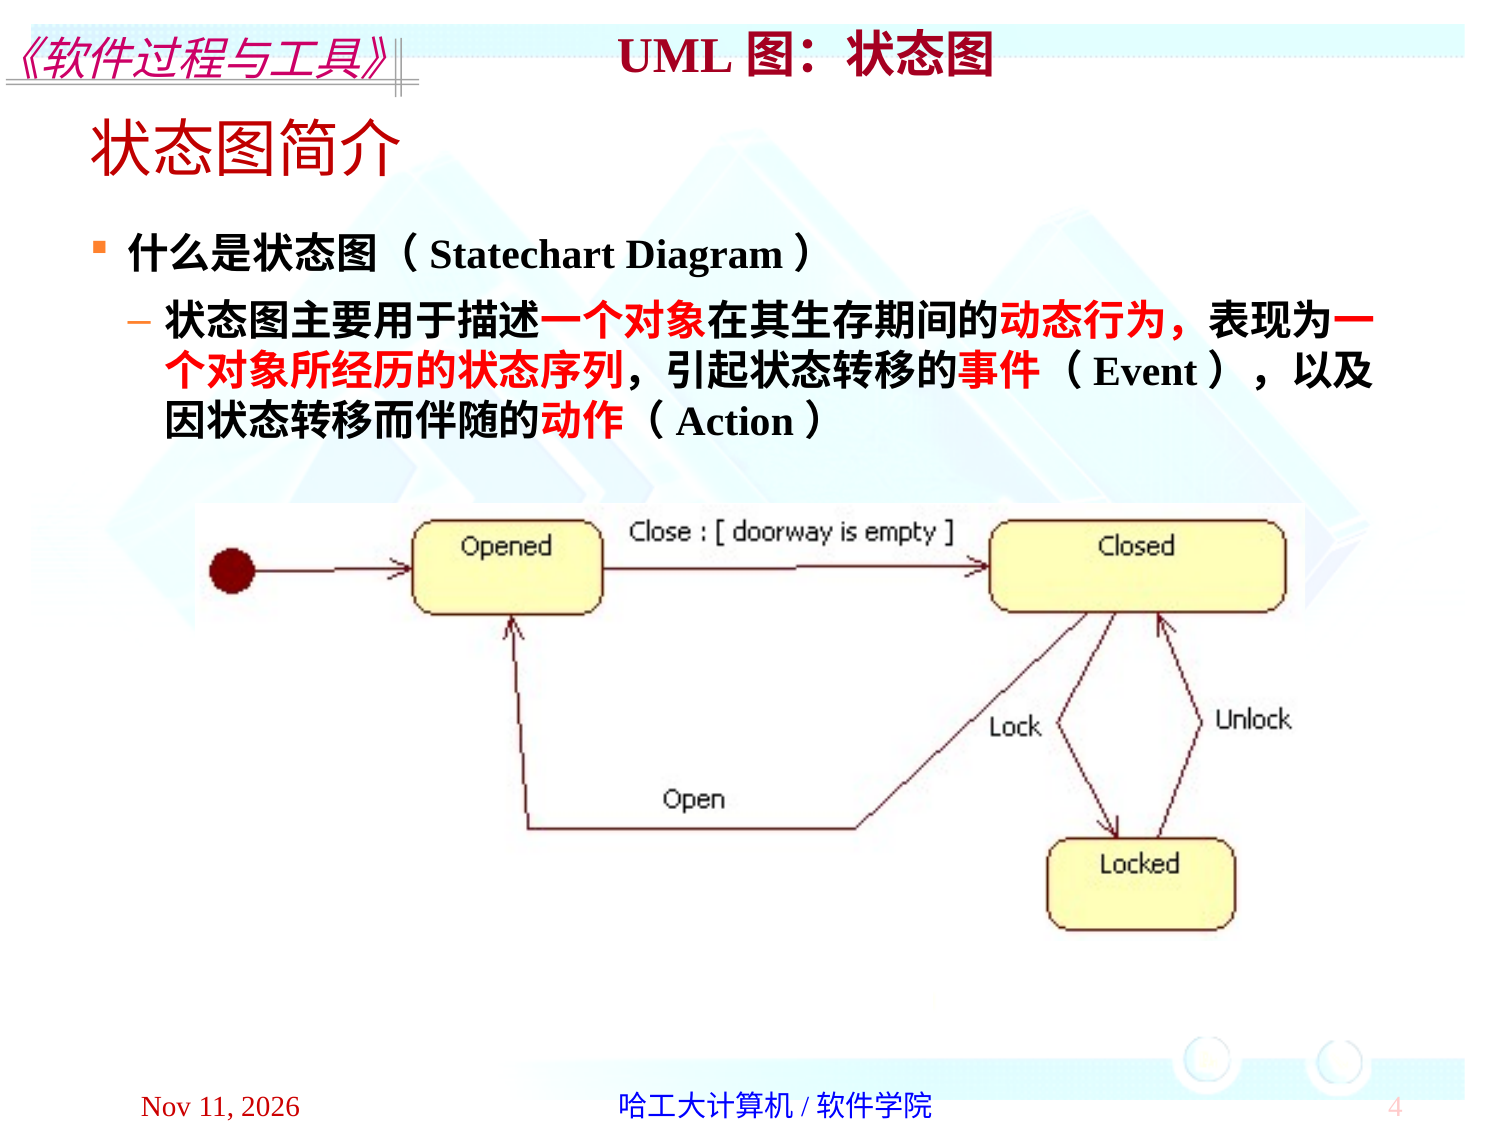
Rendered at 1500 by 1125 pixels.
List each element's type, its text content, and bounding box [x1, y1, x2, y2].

text_box UML图：状态图 [389, 15, 1223, 90]
text_box 状态图简介 [74, 101, 1425, 188]
picture [194, 503, 1306, 941]
text_box 什么是状态图（Statechart Diagram） 状态图主要用于描述一个对象在其生存期间的动态行为，表现为一个对象所经历的状态序列，引起状态转移的事件（Event），以及因状态转移而伴随的动作（Action） [74, 219, 1425, 1063]
